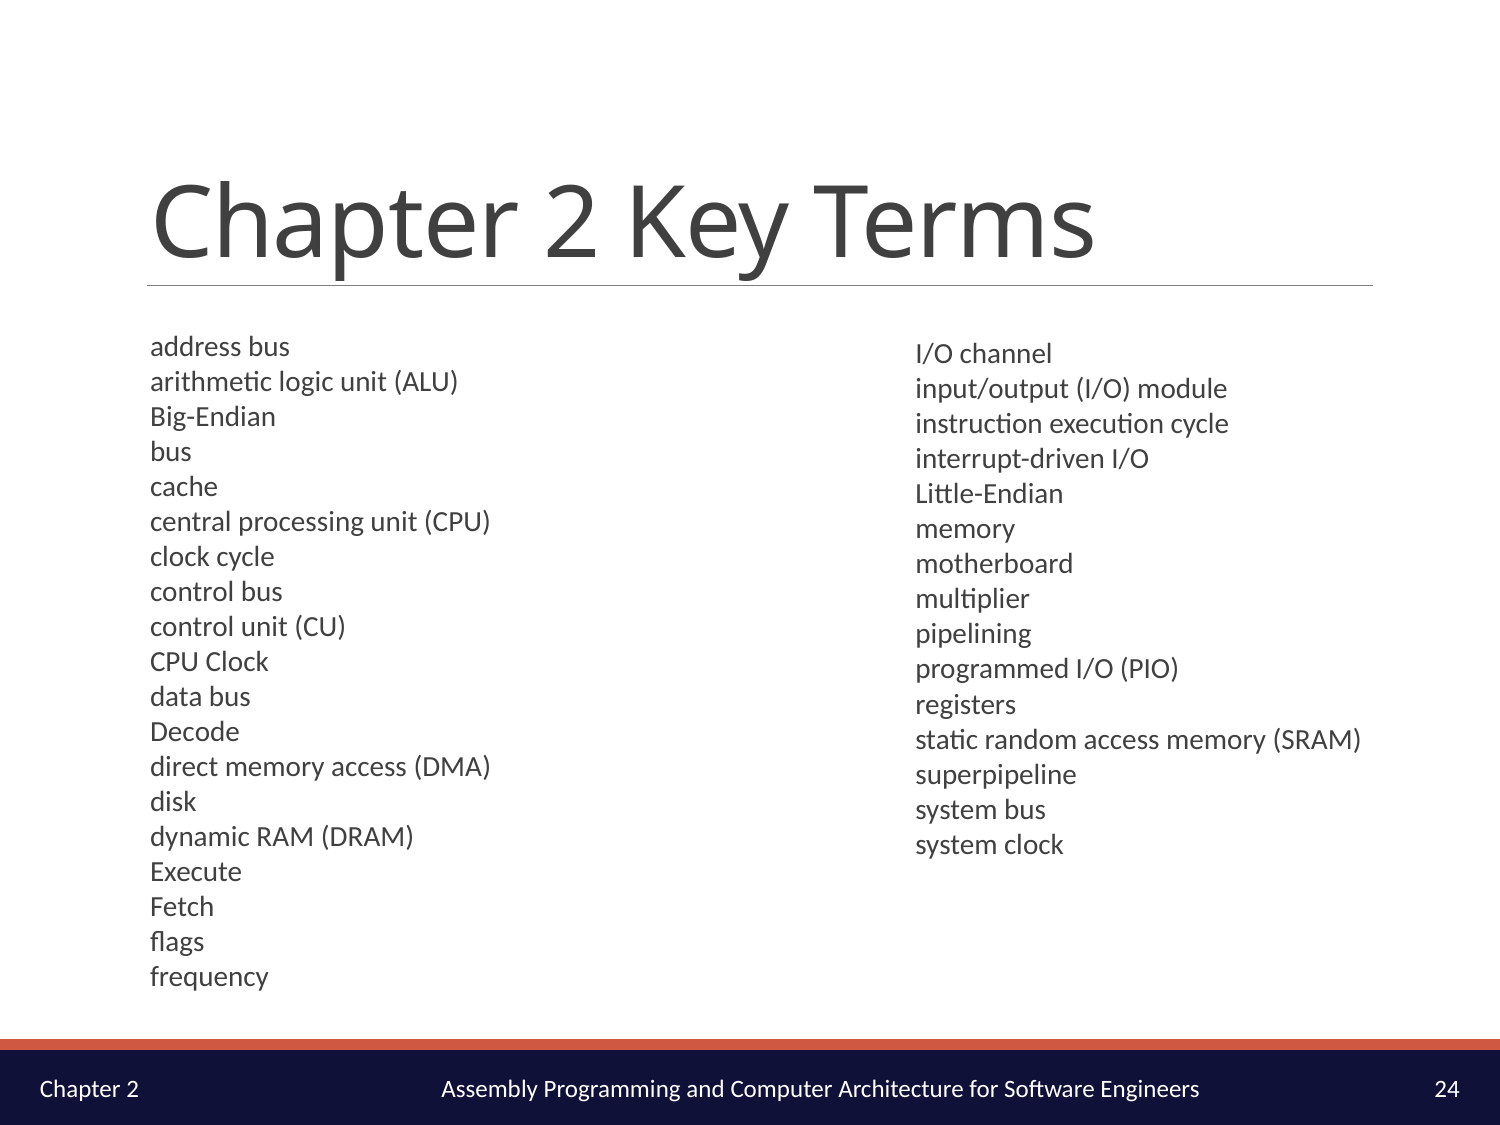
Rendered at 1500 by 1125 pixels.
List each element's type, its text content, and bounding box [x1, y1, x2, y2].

slide_number Chapter 2 [24, 1057, 330, 1118]
title Chapter 2 Key Terms [135, 47, 1373, 285]
slide_number 24 [1313, 1057, 1475, 1118]
text_box I/O channel input/output (I/O) module instruction execution cycle interrupt-driven I/O Little-Endian memory motherboard multiplier pipelining programmed I/O (PIO) registers static random access memory (SRAM) superpipeline system bus system clock [900, 328, 1452, 994]
footer Assembly Programming and Computer Architecture for Software Engineers [354, 1057, 1289, 1118]
list address bus arithmetic logic unit (ALU) Big-Endian bus cache central processing unit (CPU) clock cycle control bus control unit (CU) CPU Clock data bus Decode direct memory access (DMA) disk dynamic RAM (DRAM) Execute Fetch flags frequency [135, 320, 880, 994]
